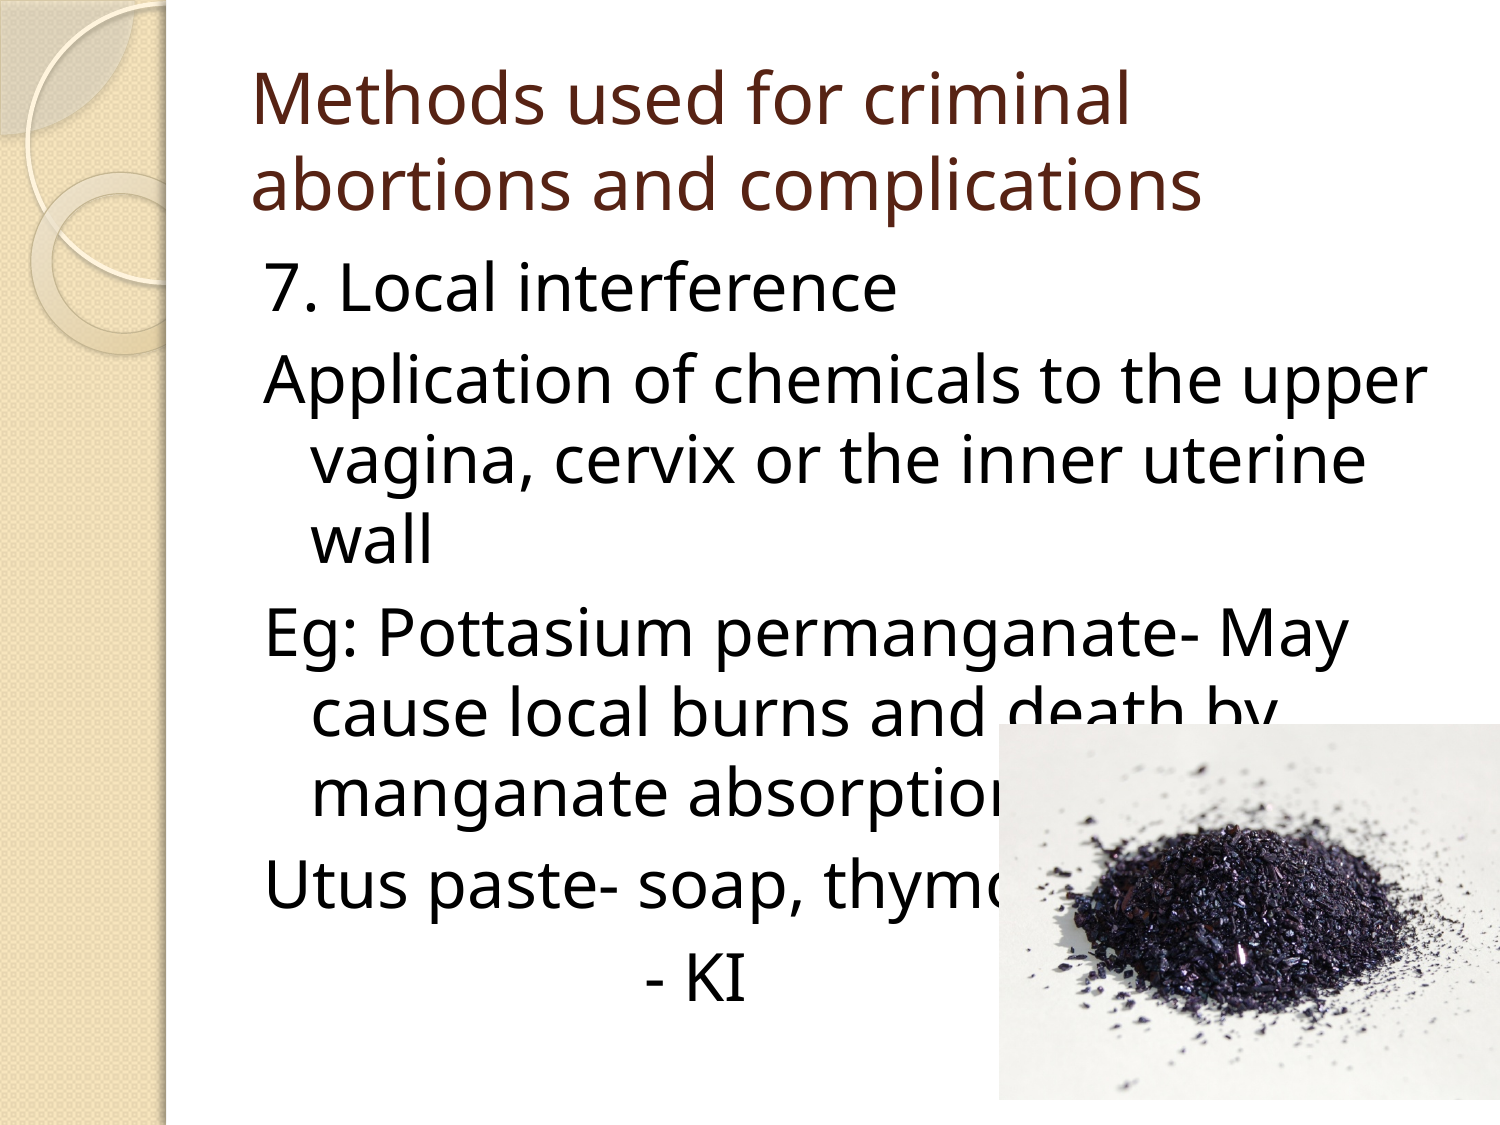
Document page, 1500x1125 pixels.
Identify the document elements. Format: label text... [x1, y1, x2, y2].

list 7. Local interference Application of chemicals to the upper vagina, cervix or the inner uterine wall Eg: Pottasium permanganate- May cause local burns and death by manganate absorption Utus paste- soap, thymol - KI [235, 237, 1466, 1025]
picture [999, 724, 1500, 1101]
title Methods used for criminal abortions and complications [235, 45, 1466, 233]
